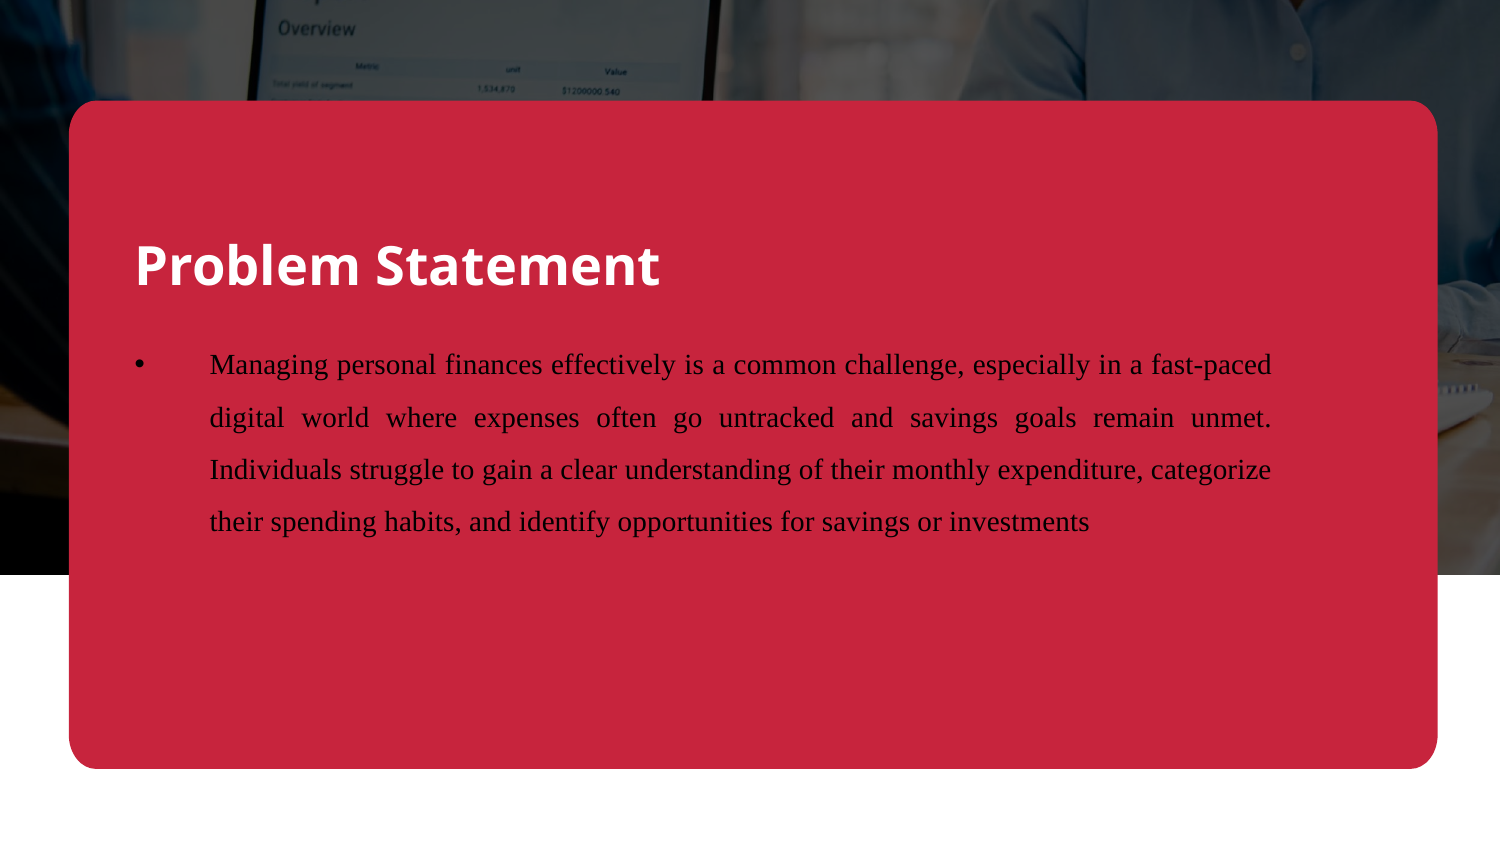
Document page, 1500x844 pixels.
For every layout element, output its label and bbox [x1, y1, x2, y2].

text_box [0, 0, 1500, 576]
text_box [68, 28, 1438, 770]
